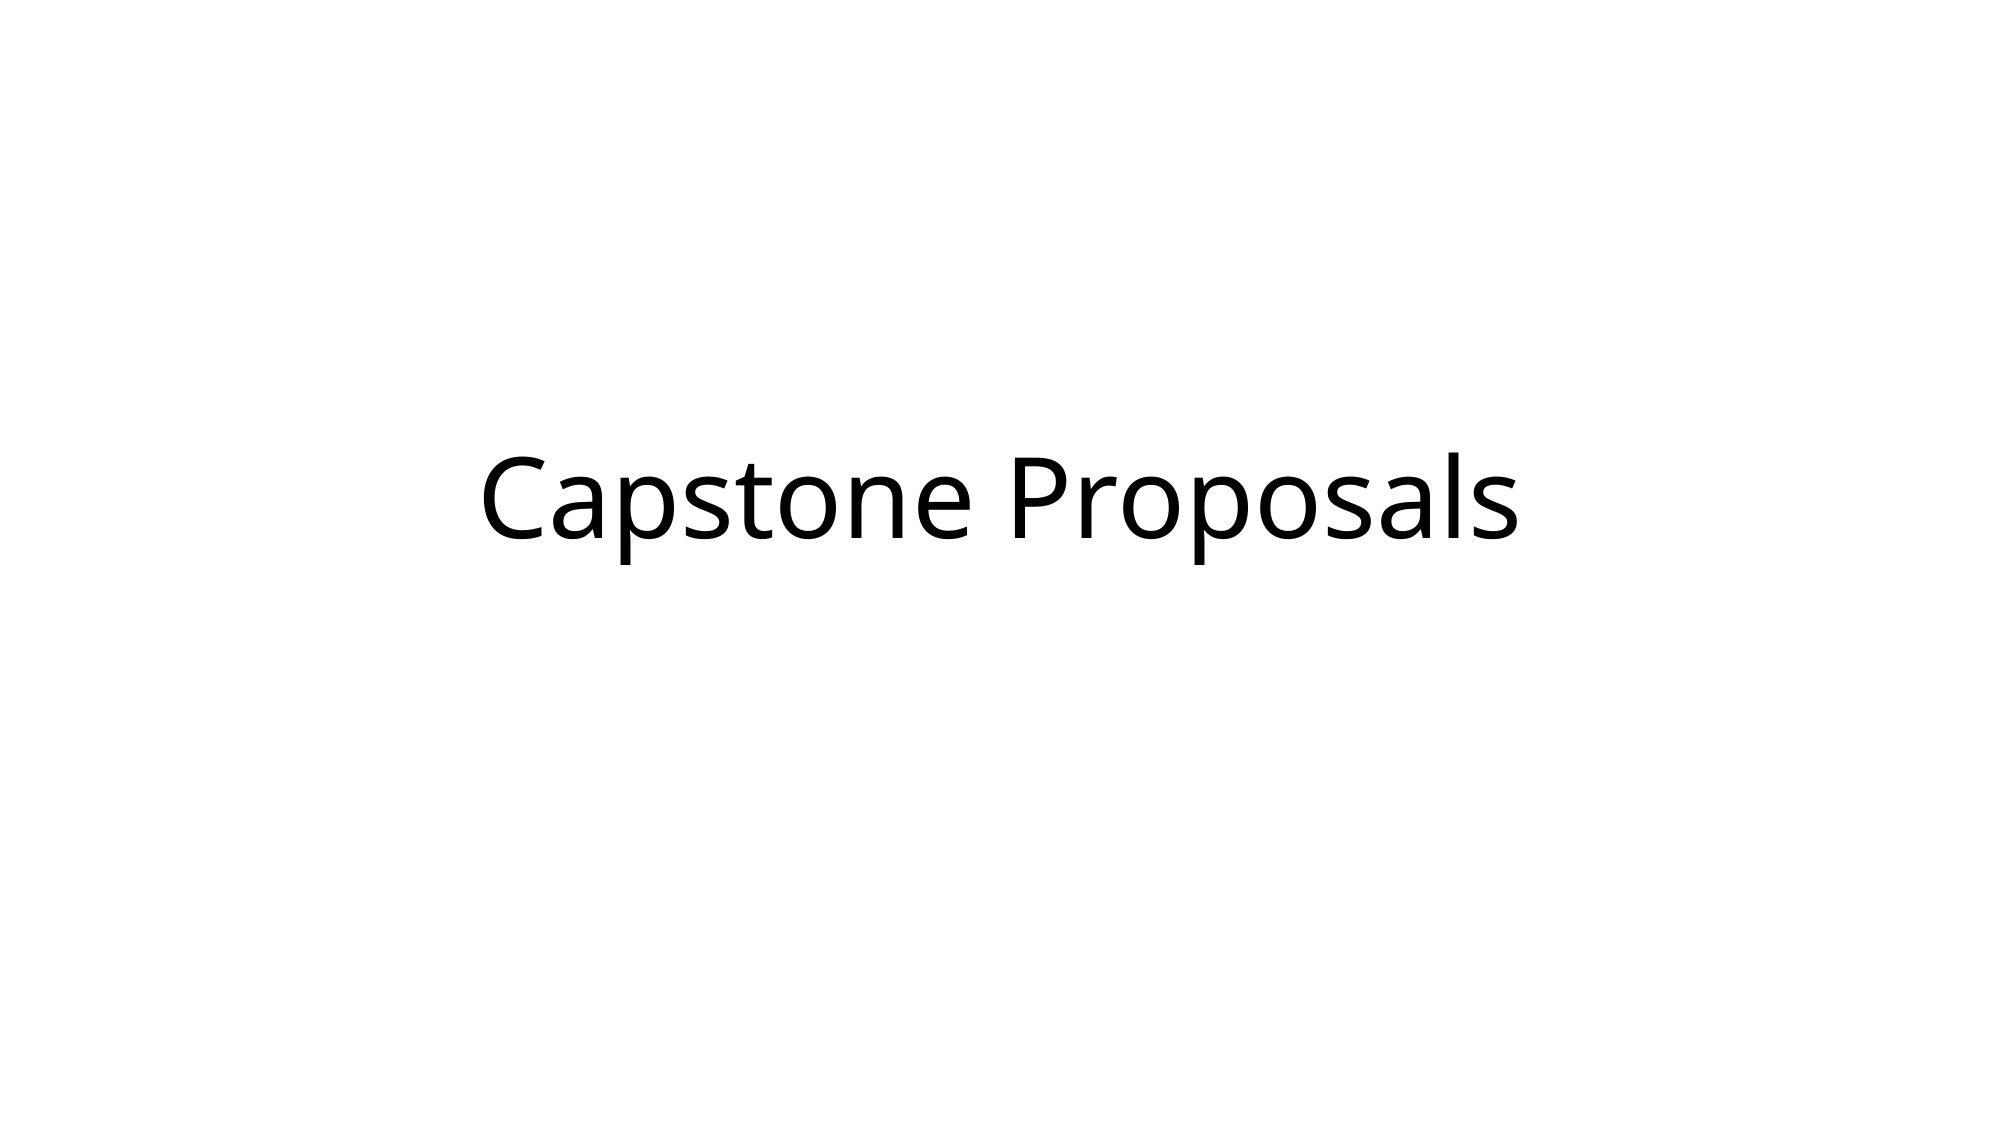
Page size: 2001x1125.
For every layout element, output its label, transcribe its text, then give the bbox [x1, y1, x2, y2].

text_box Capstone Proposals [462, 418, 1538, 704]
